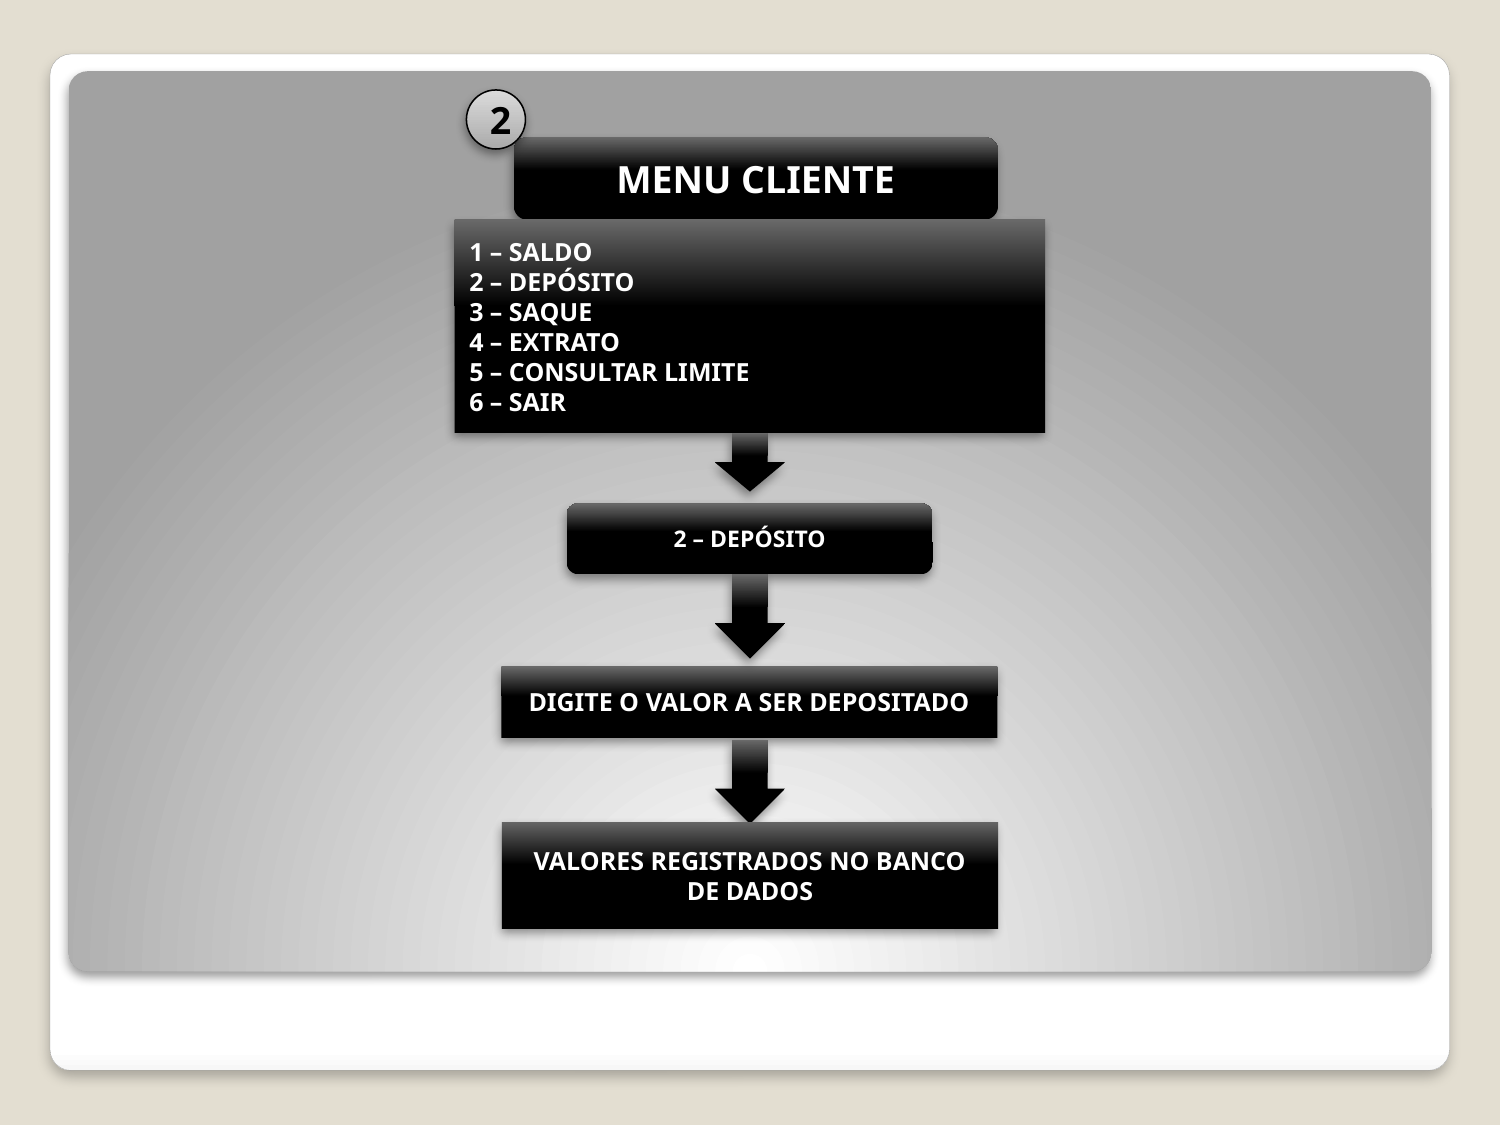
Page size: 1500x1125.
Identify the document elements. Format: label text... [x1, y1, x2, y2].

text_box 2 – DEPÓSITO [566, 503, 933, 575]
text_box 1 – SALDO 2 – DEPÓSITO 3 – SAQUE 4 – EXTRATO 5 – CONSULTAR LIMITE 6 – SAIR [454, 219, 1046, 433]
text_box [714, 432, 786, 492]
text_box [714, 739, 786, 821]
text_box VALORES REGISTRADOS NO BANCO DE DADOS [501, 822, 999, 929]
text_box MENU CLIENTE [513, 137, 999, 219]
text_box 2 [465, 89, 527, 150]
text_box [714, 574, 786, 659]
text_box DIGITE O VALOR A SER DEPOSITADO [501, 666, 998, 738]
